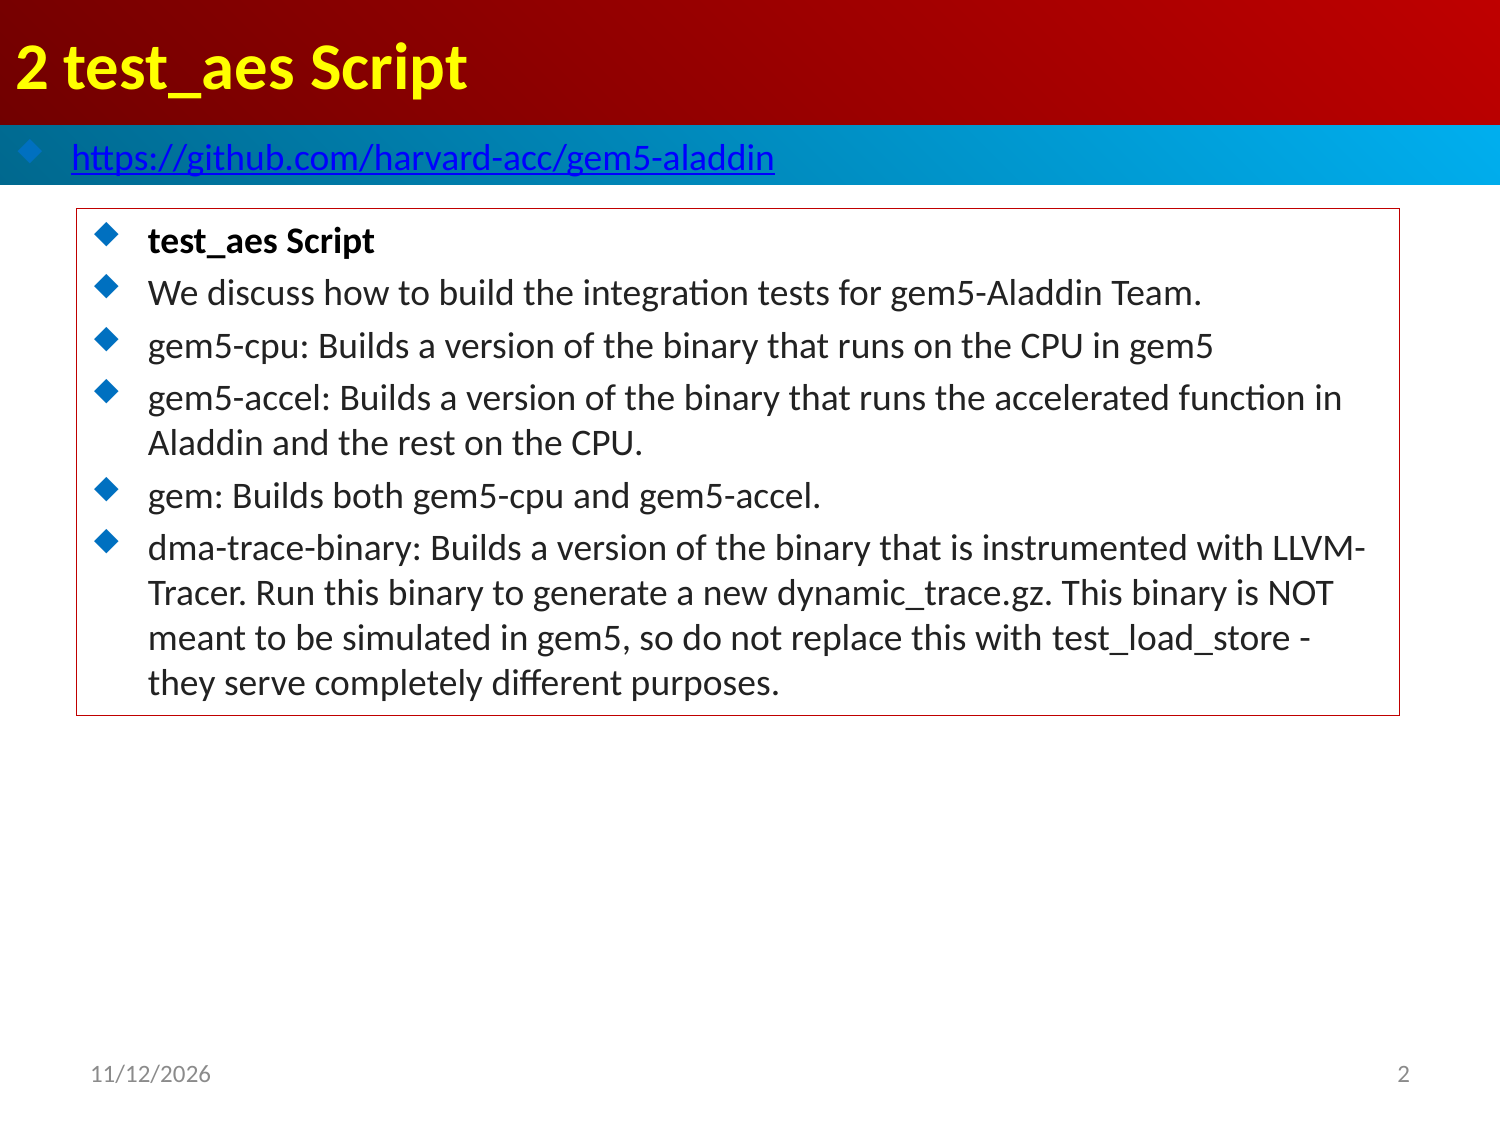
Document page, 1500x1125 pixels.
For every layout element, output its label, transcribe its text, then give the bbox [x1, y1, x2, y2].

slide_number 2 [1074, 1042, 1425, 1103]
title 2 test_aes Script [0, 0, 1500, 125]
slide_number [75, 1042, 425, 1103]
text_box https://github.com/harvard-acc/gem5-aladdin [0, 125, 1500, 185]
subtitle test_aes Script We discuss how to build the integration tests for gem5-Aladdin Team. gem5-cpu: Builds a version of the binary that runs on the CPU in gem5 gem5-accel: Builds a version of the binary that runs the accelerated function in Aladdin and the rest on the CPU. gem: Builds both gem5-cpu and gem5-accel. dma-trace-binary: Builds a version of the binary that is instrumented with LLVM-Tracer. Run this binary to generate a new dynamic_trace.gz. This binary is NOT meant to be simulated in gem5, so do not replace this with test_load_store - they serve completely different purposes. [76, 208, 1400, 716]
